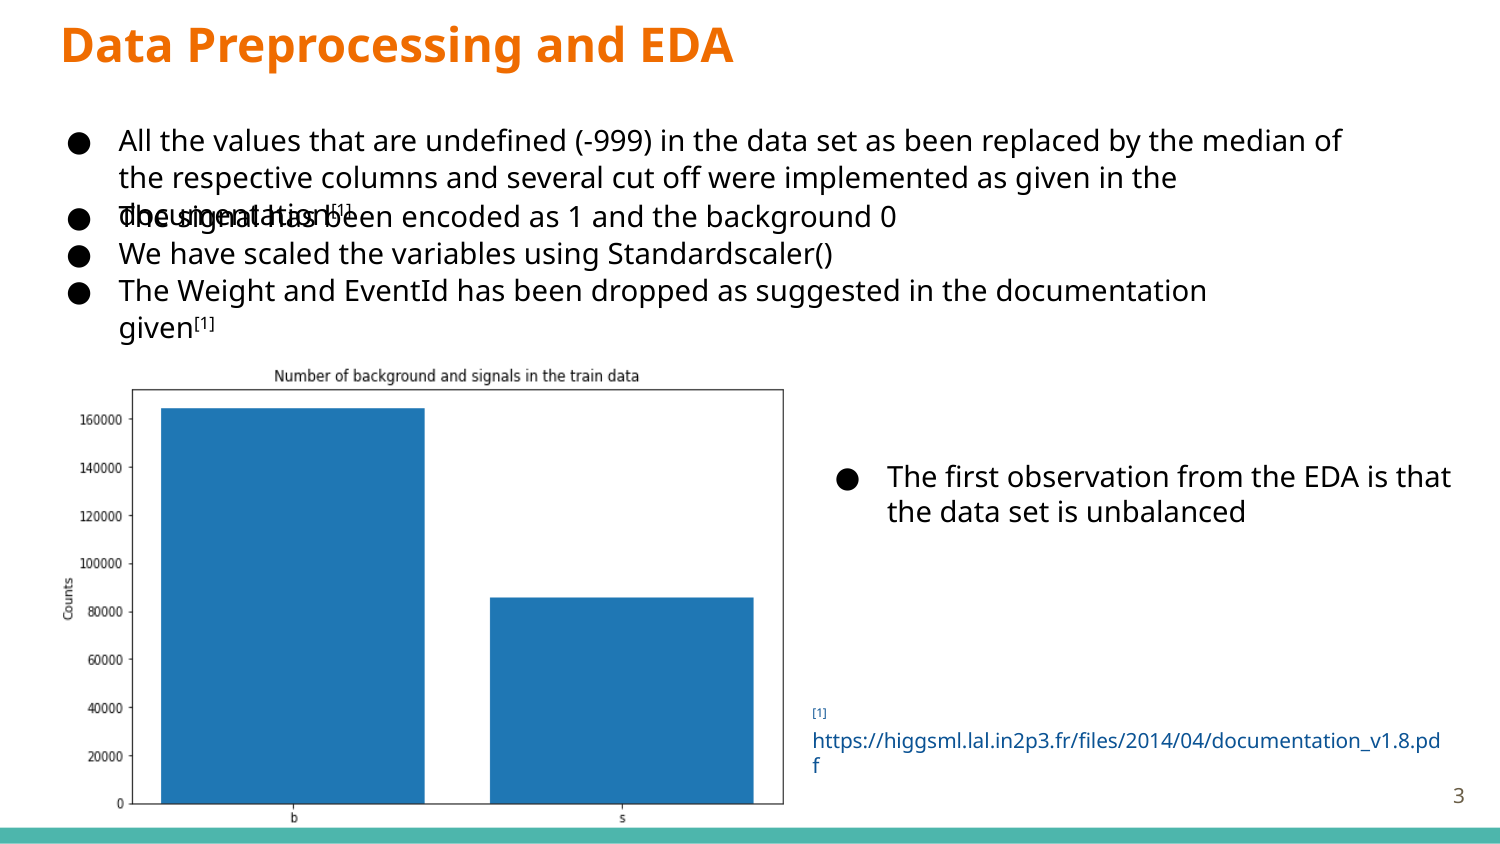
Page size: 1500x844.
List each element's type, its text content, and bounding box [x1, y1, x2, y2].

list The signal has been encoded as 1 and the background 0 We have scaled the variables using Standardscaler() The Weight and EventId has been dropped as suggested in the documentation given[1] [28, 307, 1290, 361]
slide_number ‹#› [1389, 764, 1480, 830]
text_box All the values that are undefined (-999) in the data set as been replaced by the median of the respective columns and several cut off were implemented as given in the documentation[1] [28, 105, 1374, 307]
picture [55, 360, 791, 834]
title Data Preprocessing and EDA [44, 0, 1306, 88]
text_box The first observation from the EDA is that the data set is unbalanced [797, 443, 1500, 544]
text_box [1] https://higgsml.lal.in2p3.fr/files/2014/04/documentation_v1.8.pdf [797, 688, 1463, 794]
